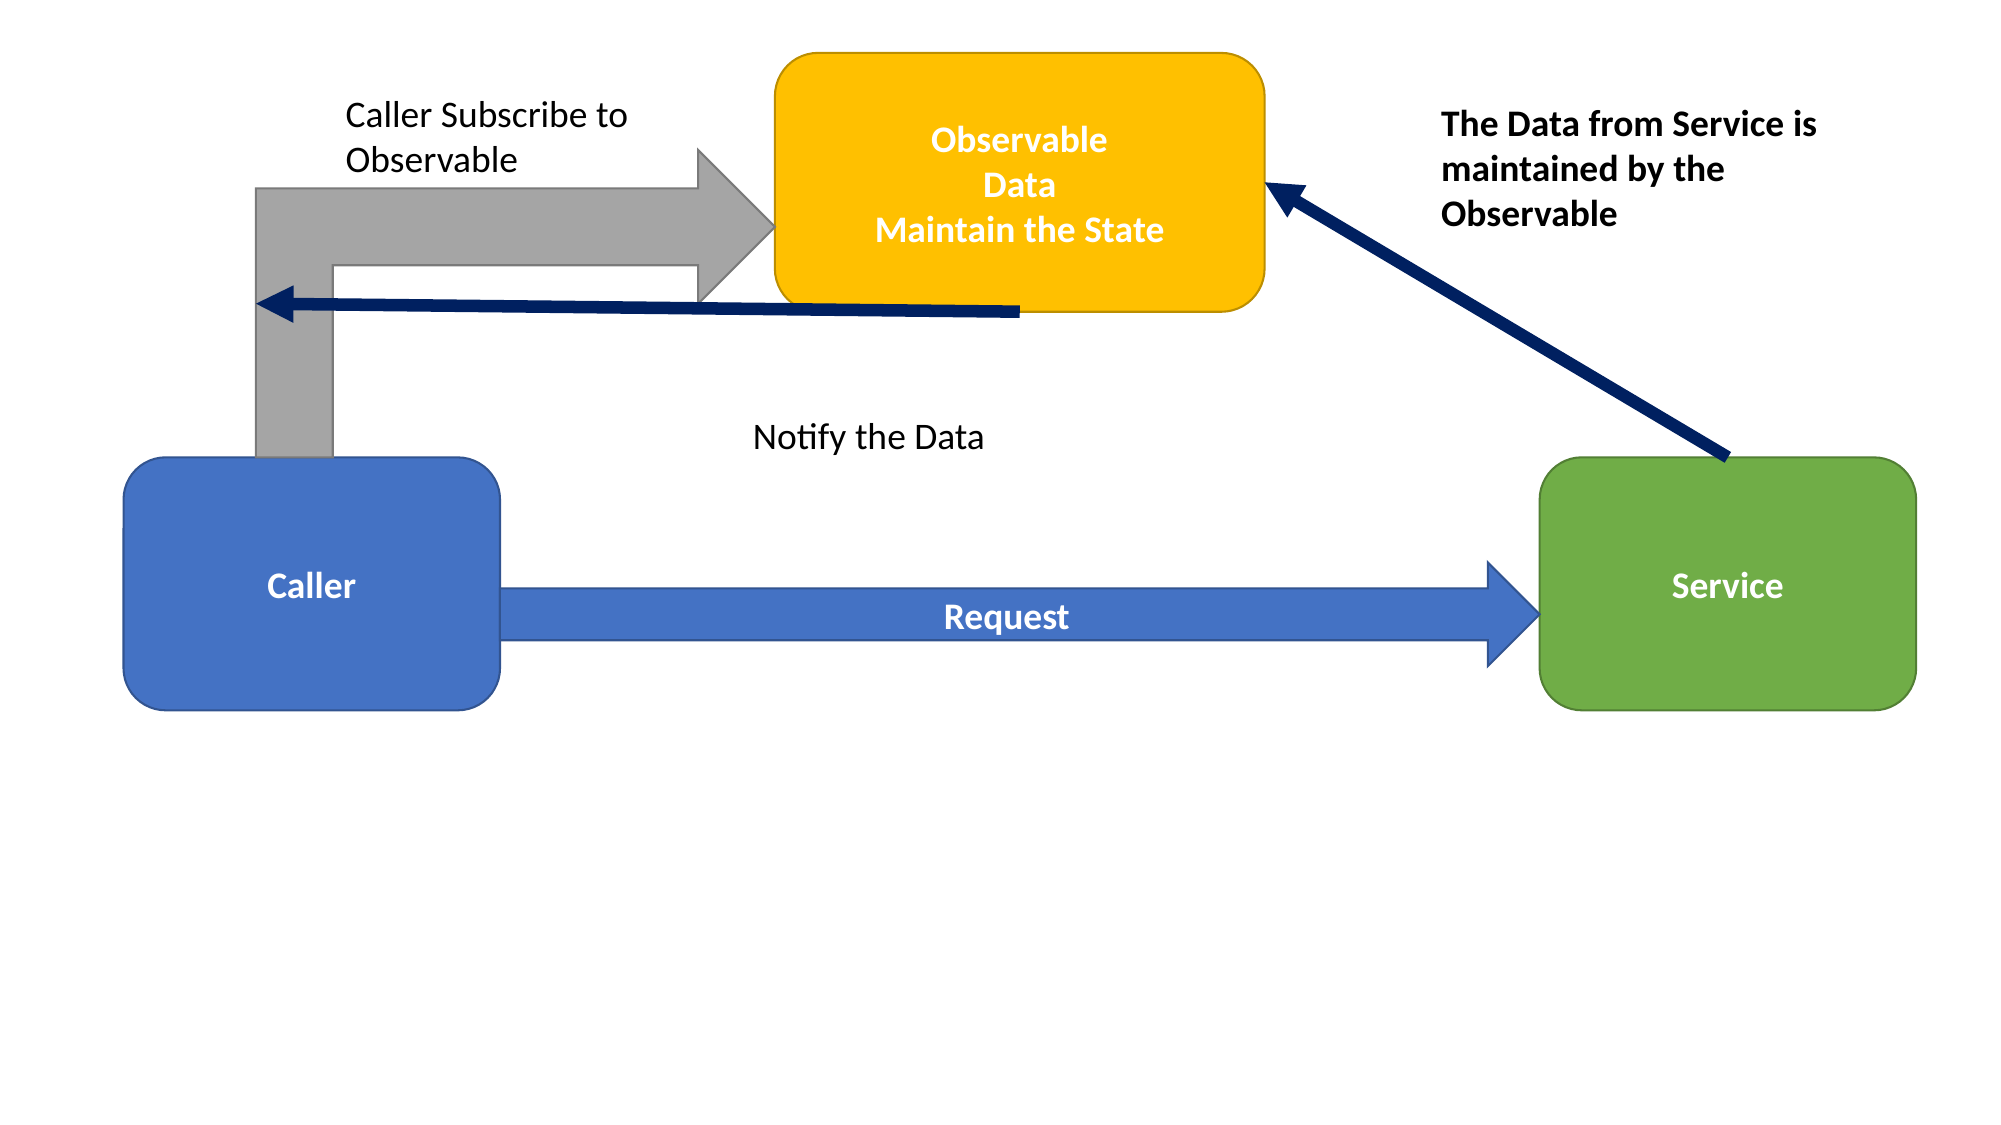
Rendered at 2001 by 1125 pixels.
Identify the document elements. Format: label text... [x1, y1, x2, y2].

text_box Service [1538, 456, 1918, 712]
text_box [1264, 182, 1728, 458]
text_box Caller Subscribe to Observable [330, 82, 646, 187]
text_box The Data from Service is maintained by the Observable [1426, 91, 1878, 241]
text_box Observable Data Maintain the State [773, 51, 1266, 313]
text_box Notify the Data [738, 404, 1090, 465]
text_box Request [498, 559, 1542, 669]
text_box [311, 311, 1020, 458]
text_box Caller [122, 456, 502, 712]
text_box [254, 147, 777, 459]
